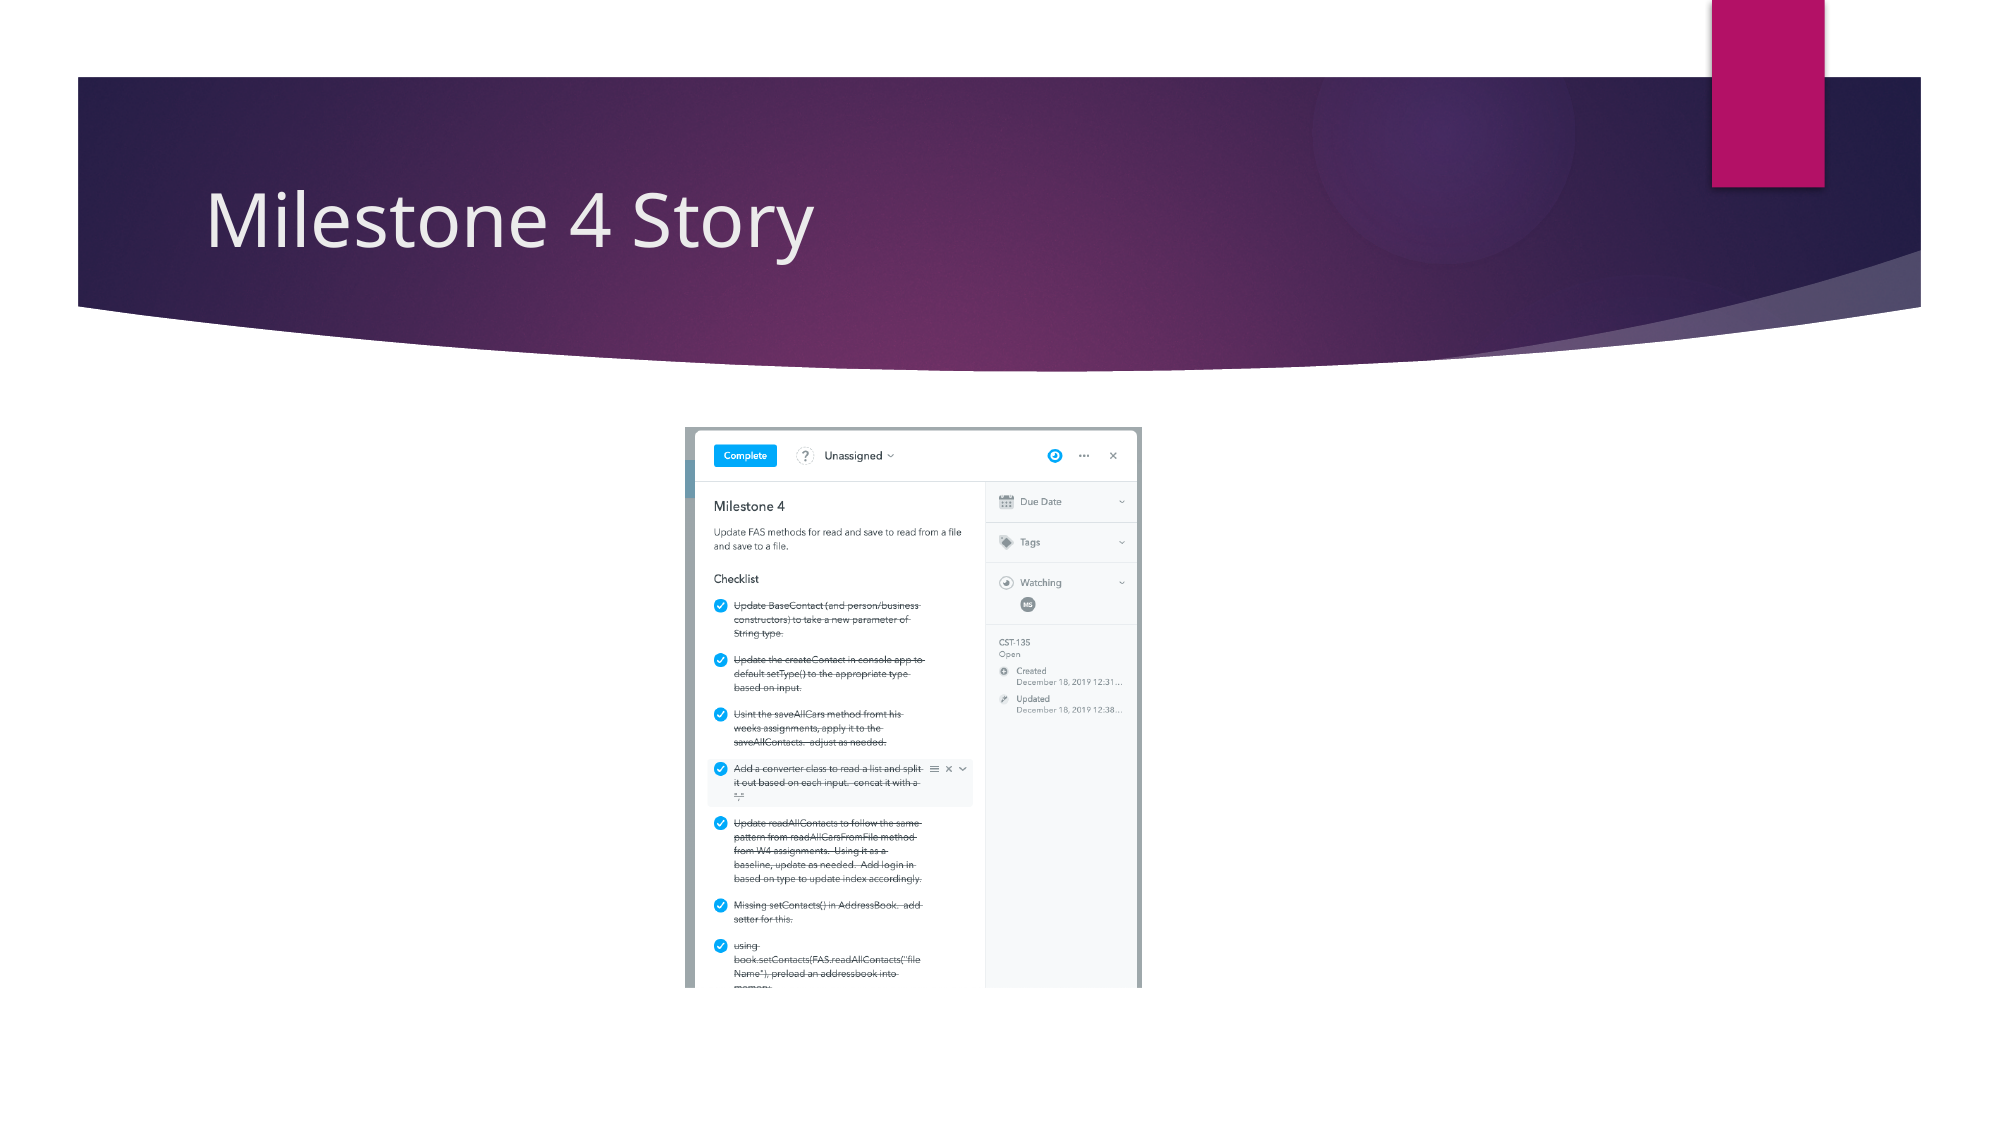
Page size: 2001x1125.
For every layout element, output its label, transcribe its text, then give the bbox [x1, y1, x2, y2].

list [684, 426, 1143, 988]
title Milestone 4 Story [189, 159, 1627, 276]
